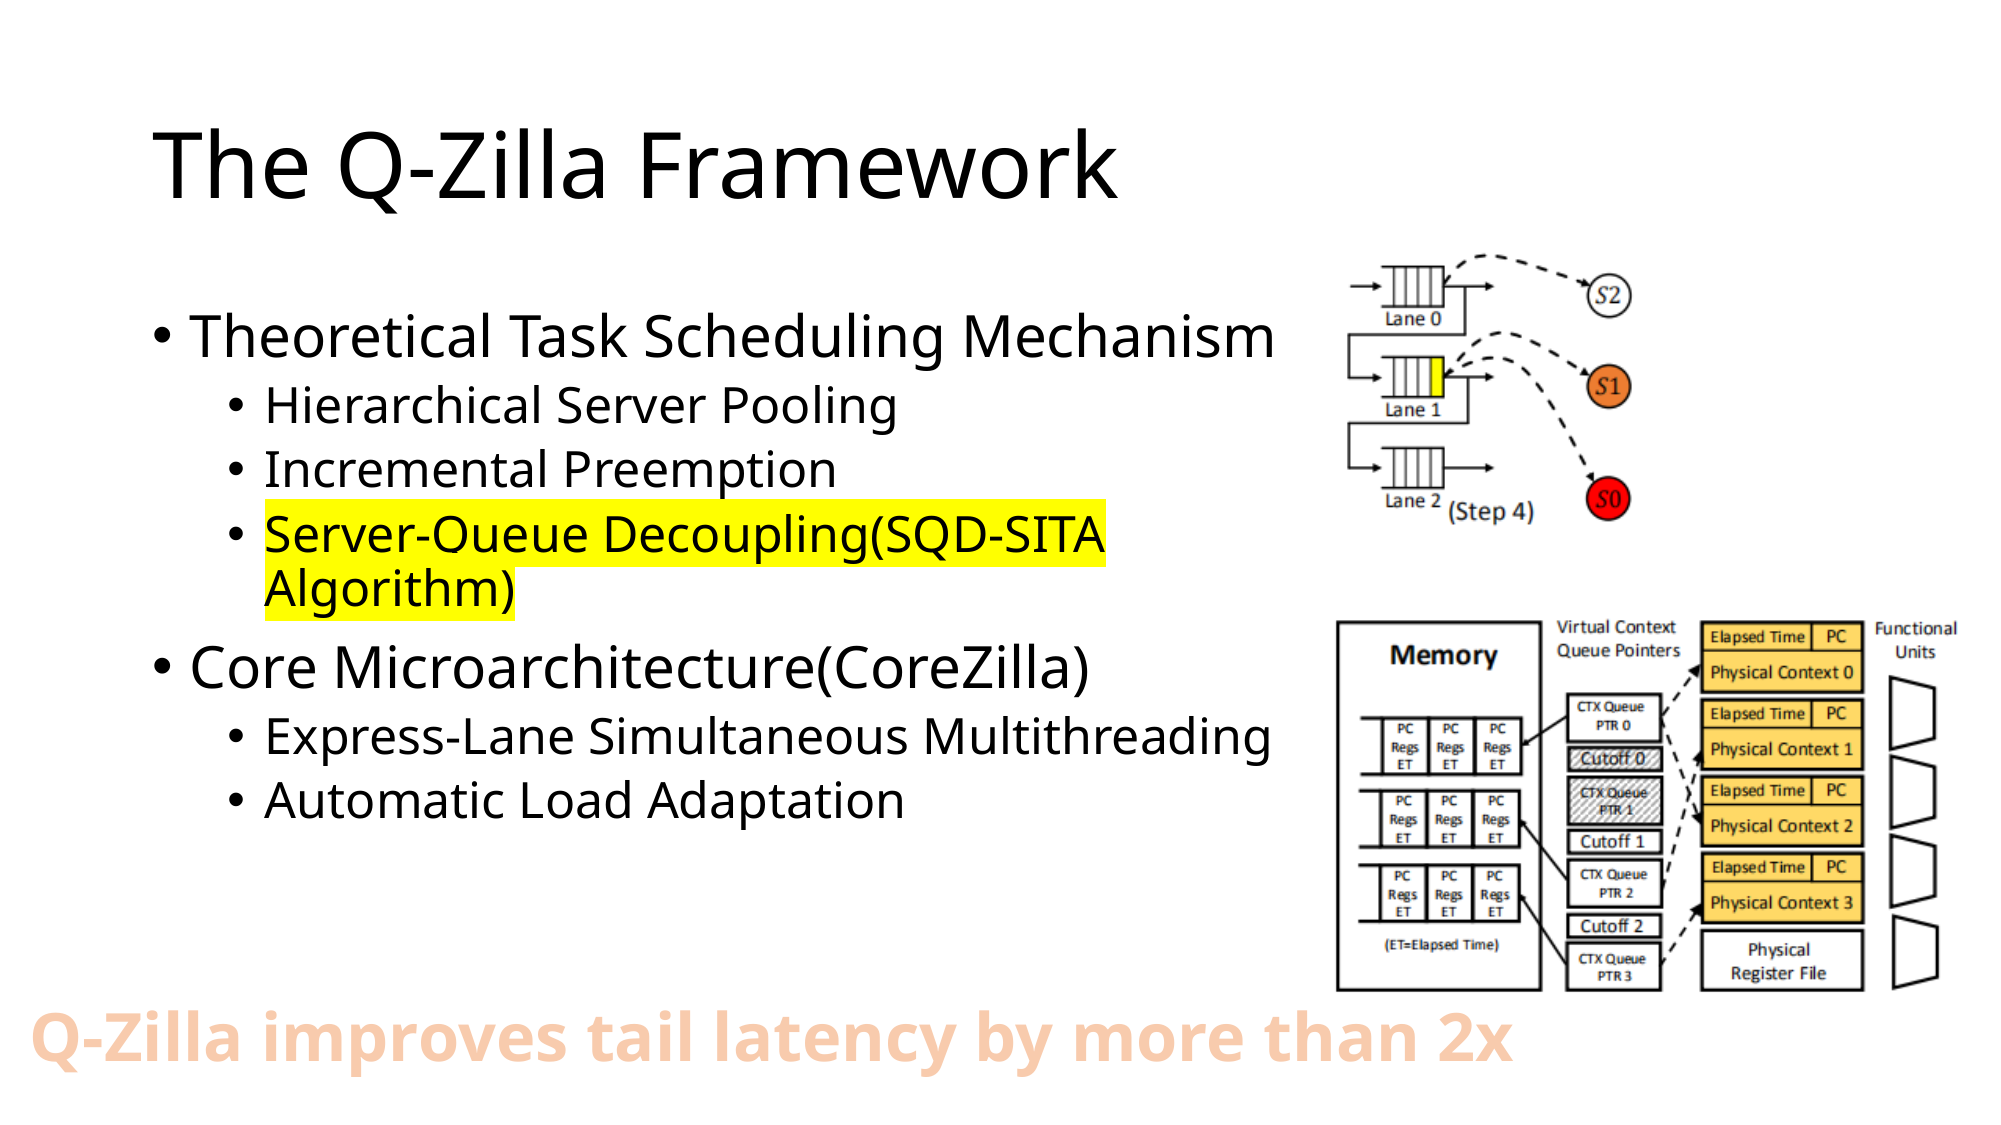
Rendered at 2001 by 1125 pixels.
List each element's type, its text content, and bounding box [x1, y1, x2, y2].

picture [1313, 594, 1972, 1014]
list Theoretical Task Scheduling Mechanism Hierarchical Server Pooling Incremental Preemption Server-Queue Decoupling(SQD-SITA Algorithm) Core Microarchitecture(CoreZilla) Express-Lane Simultaneous Multithreading Automatic Load Adaptation [137, 299, 1314, 987]
text_box Q-Zilla improves tail latency by more than 2x [0, 987, 1573, 1083]
picture [1313, 222, 1657, 531]
title The Q-Zilla Framework [137, 59, 1863, 278]
